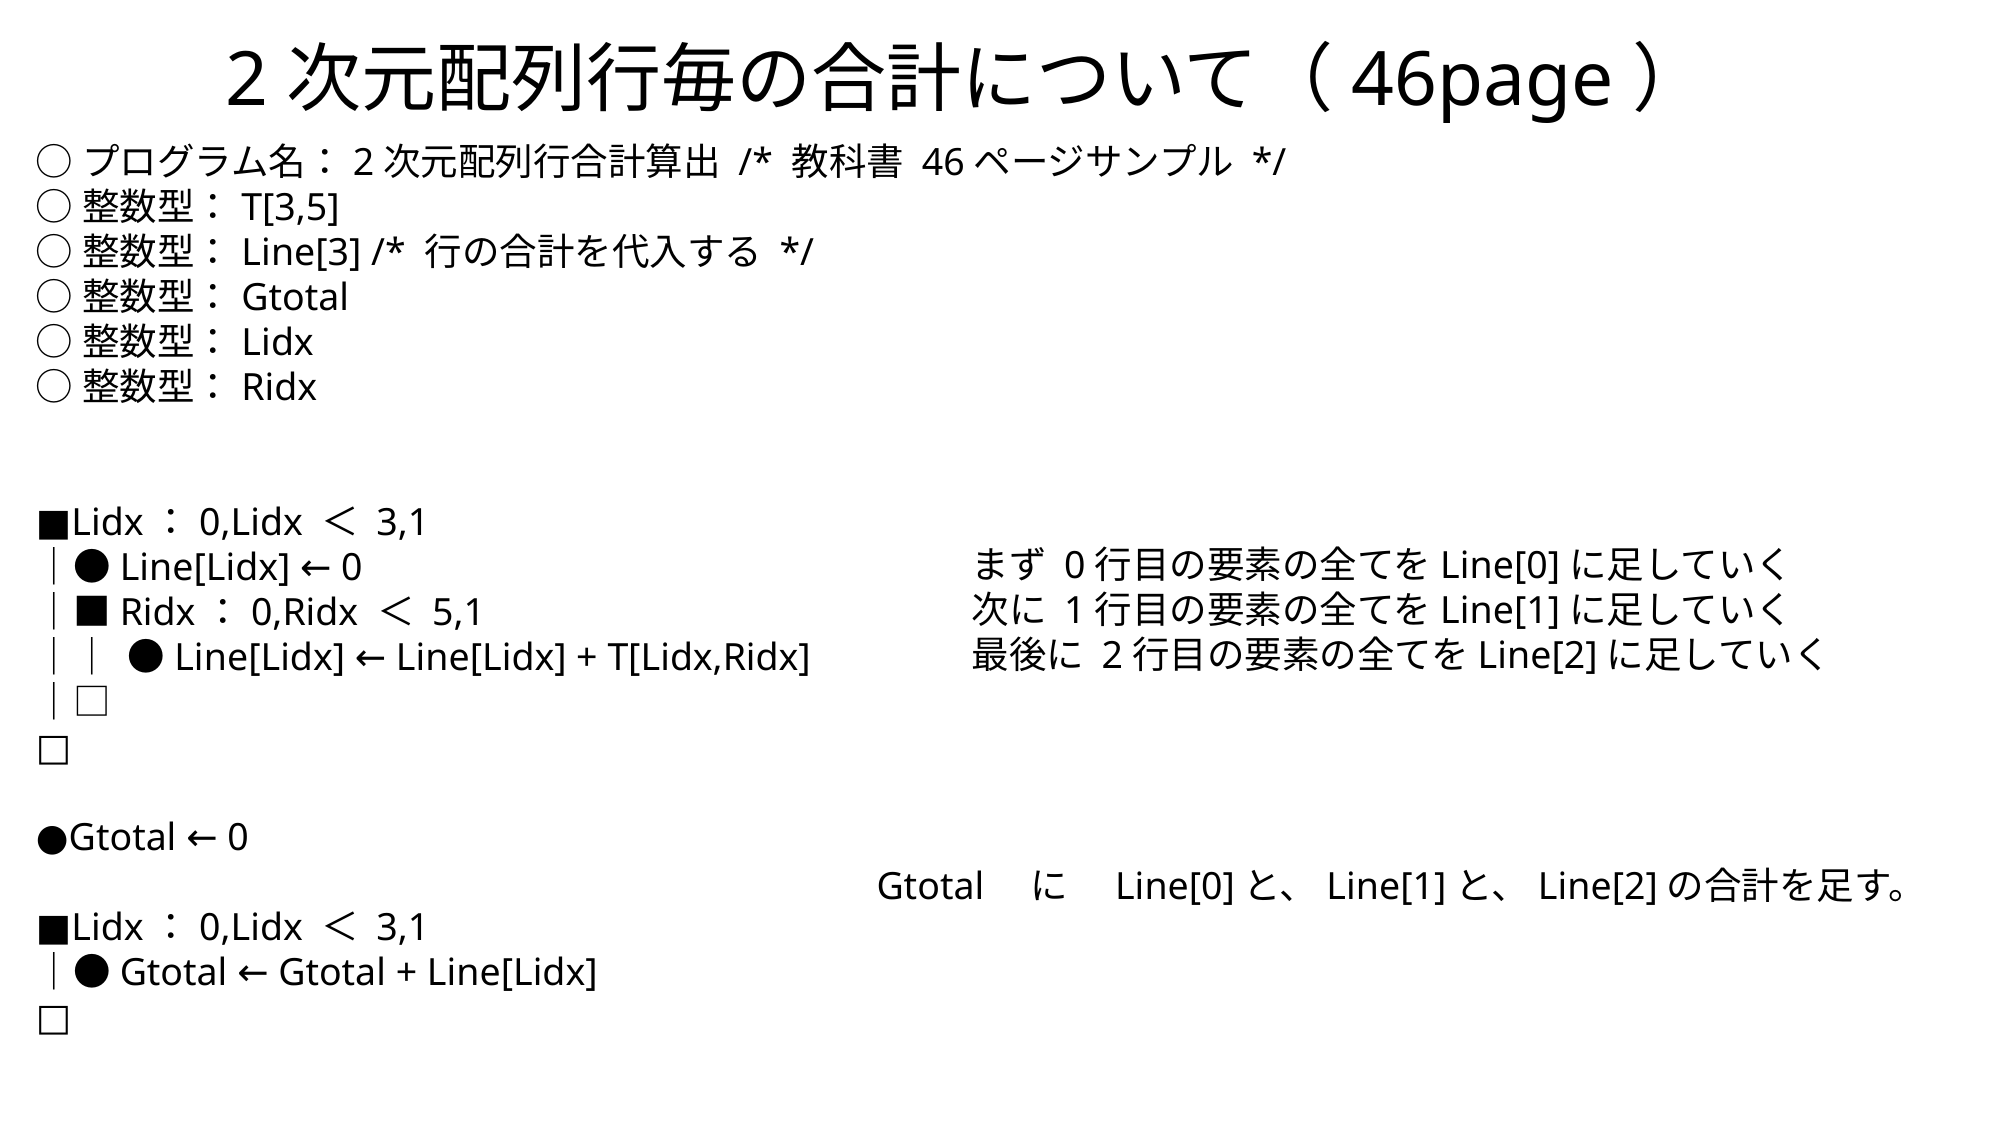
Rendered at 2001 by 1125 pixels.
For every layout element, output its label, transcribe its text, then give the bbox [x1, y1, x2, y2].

text_box Gtotal に Line[0]と、Line[1]と、Line[2]の合計を足す。 [861, 854, 1941, 915]
text_box 2次元配列行毎の合計について（46page） [210, 23, 1723, 129]
text_box ○プログラム名：2次元配列行合計算出 /* 教科書 46ページサンプル */ ○整数型：T[3,5] ○整数型：Line[3] /* 行の合計を代入する */ ○整数型：Gtotal ○整数型：Lidx ○整数型：Ridx ■Lidx：0,Lidx ＜ 3,1 ｜●Line[Lidx] ← 0 ｜■Ridx：0,Ridx ＜ 5,1 ｜｜ ●Line[Lidx] ← Line[Lidx] + T[Lidx,Ridx] ｜□ □ ●Gtotal ← 0 ■Lidx：0,Lidx ＜ 3,1 ｜●Gtotal ← Gtotal + Line[Lidx] □ [21, 130, 1302, 1125]
text_box まず 0行目の要素の全てをLine[0]に足していく 次に 1行目の要素の全てをLine[1]に足していく 最後に 2行目の要素の全てをLine[2]に足していく [956, 533, 1846, 683]
